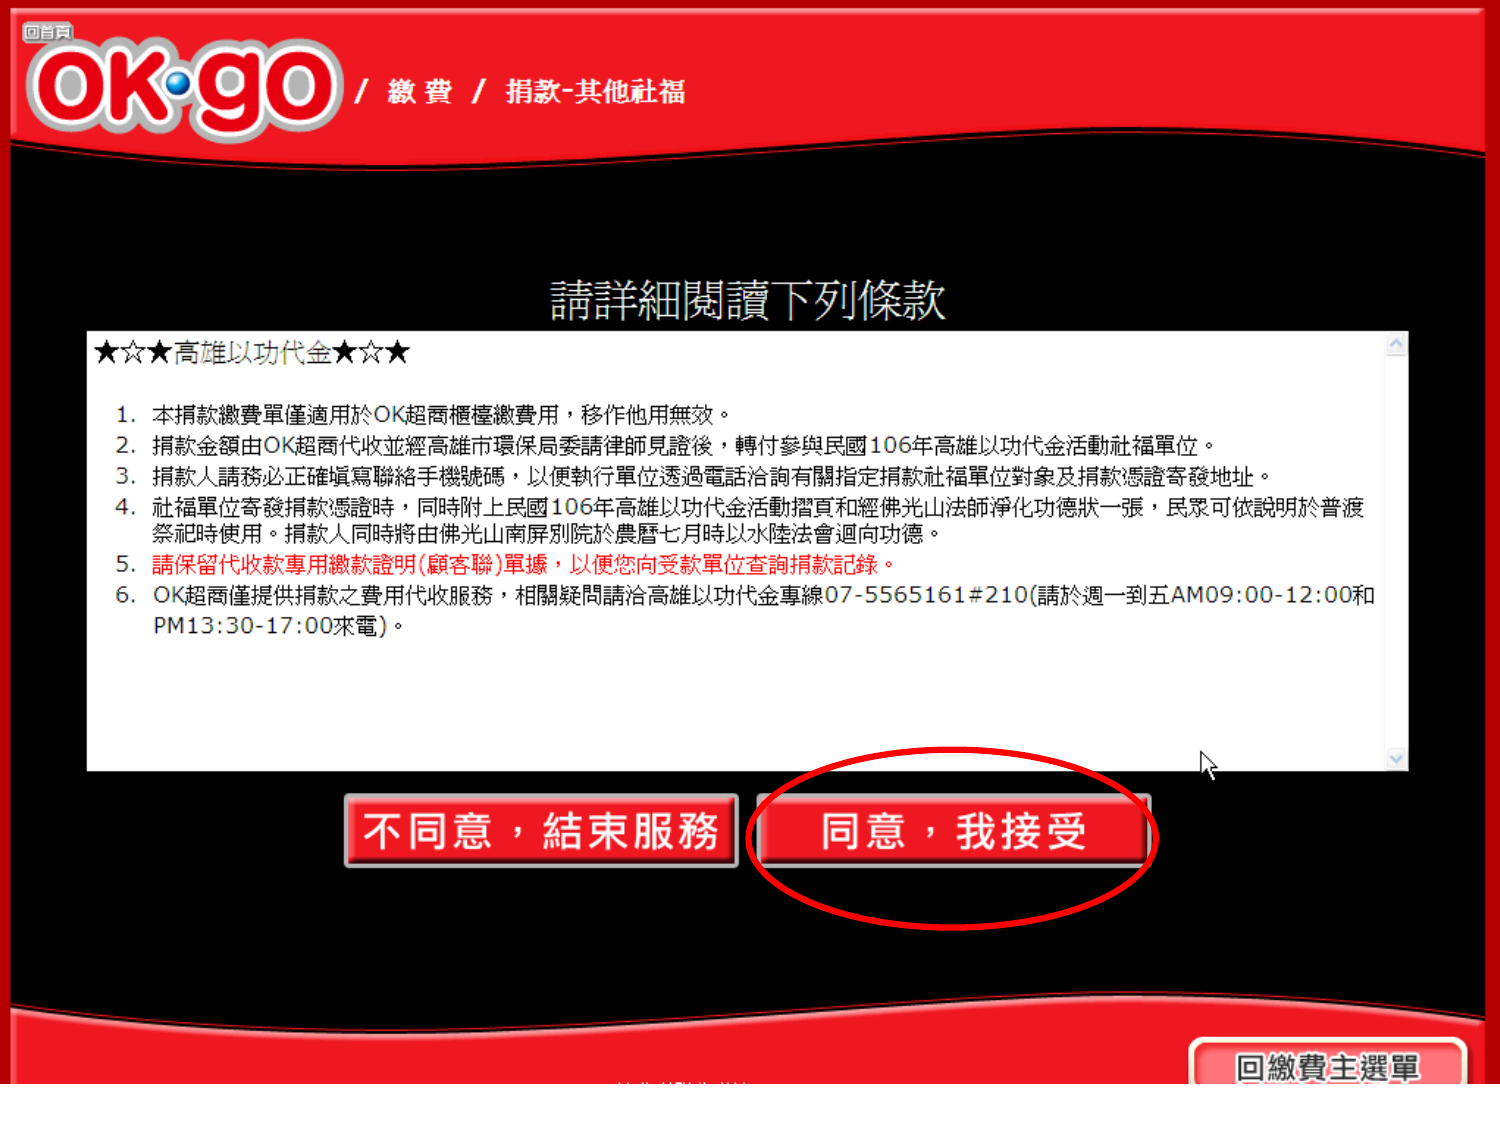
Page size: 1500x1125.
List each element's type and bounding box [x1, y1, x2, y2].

text_box [0, 0, 1500, 1084]
